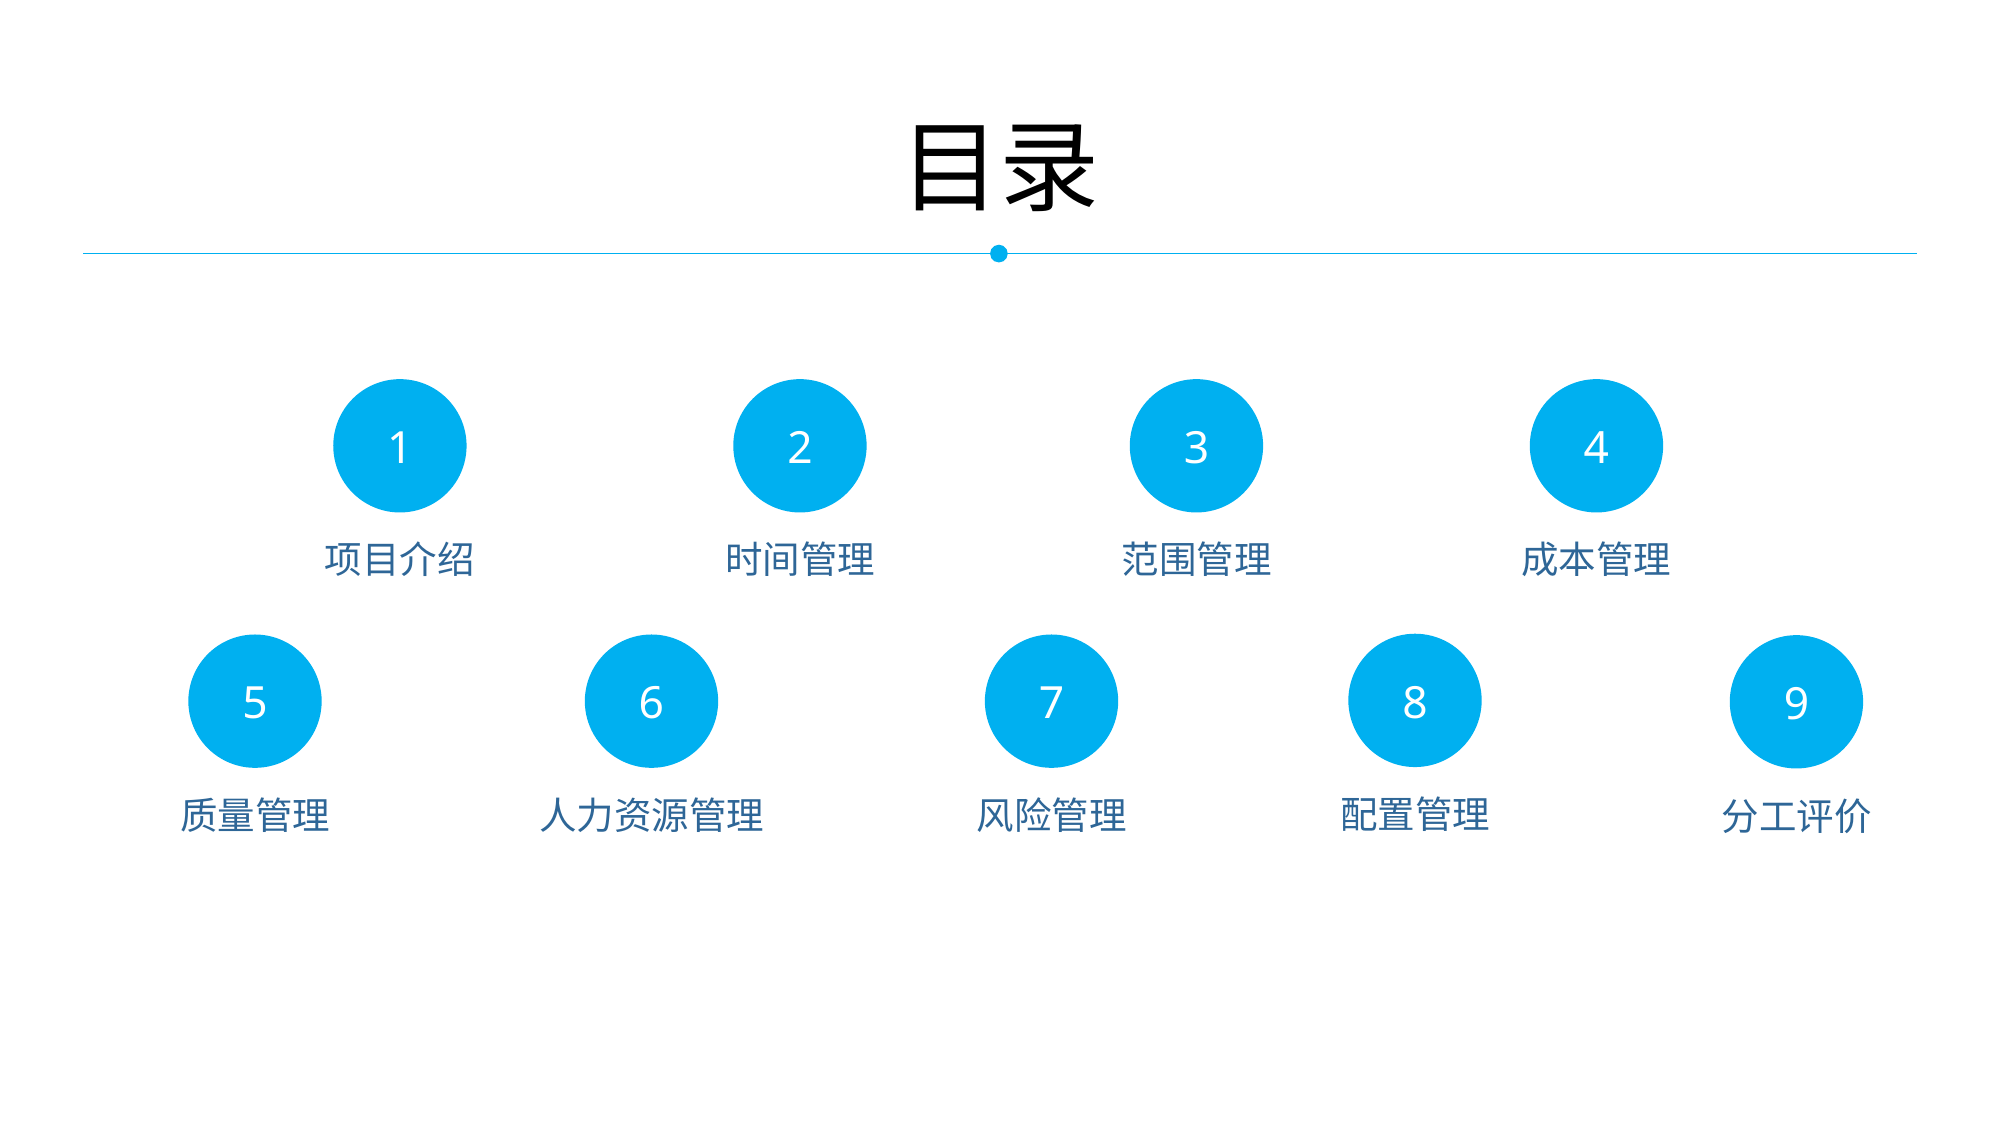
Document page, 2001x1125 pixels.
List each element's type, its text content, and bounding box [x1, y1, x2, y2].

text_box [451, 634, 849, 846]
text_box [199, 378, 598, 590]
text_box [1396, 378, 1797, 590]
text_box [851, 634, 1212, 846]
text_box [996, 378, 1395, 590]
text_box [54, 634, 449, 846]
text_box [1596, 634, 1997, 846]
text_box 目录 [200, 95, 1800, 231]
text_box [599, 378, 1001, 632]
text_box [83, 244, 1917, 263]
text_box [1214, 633, 1597, 845]
